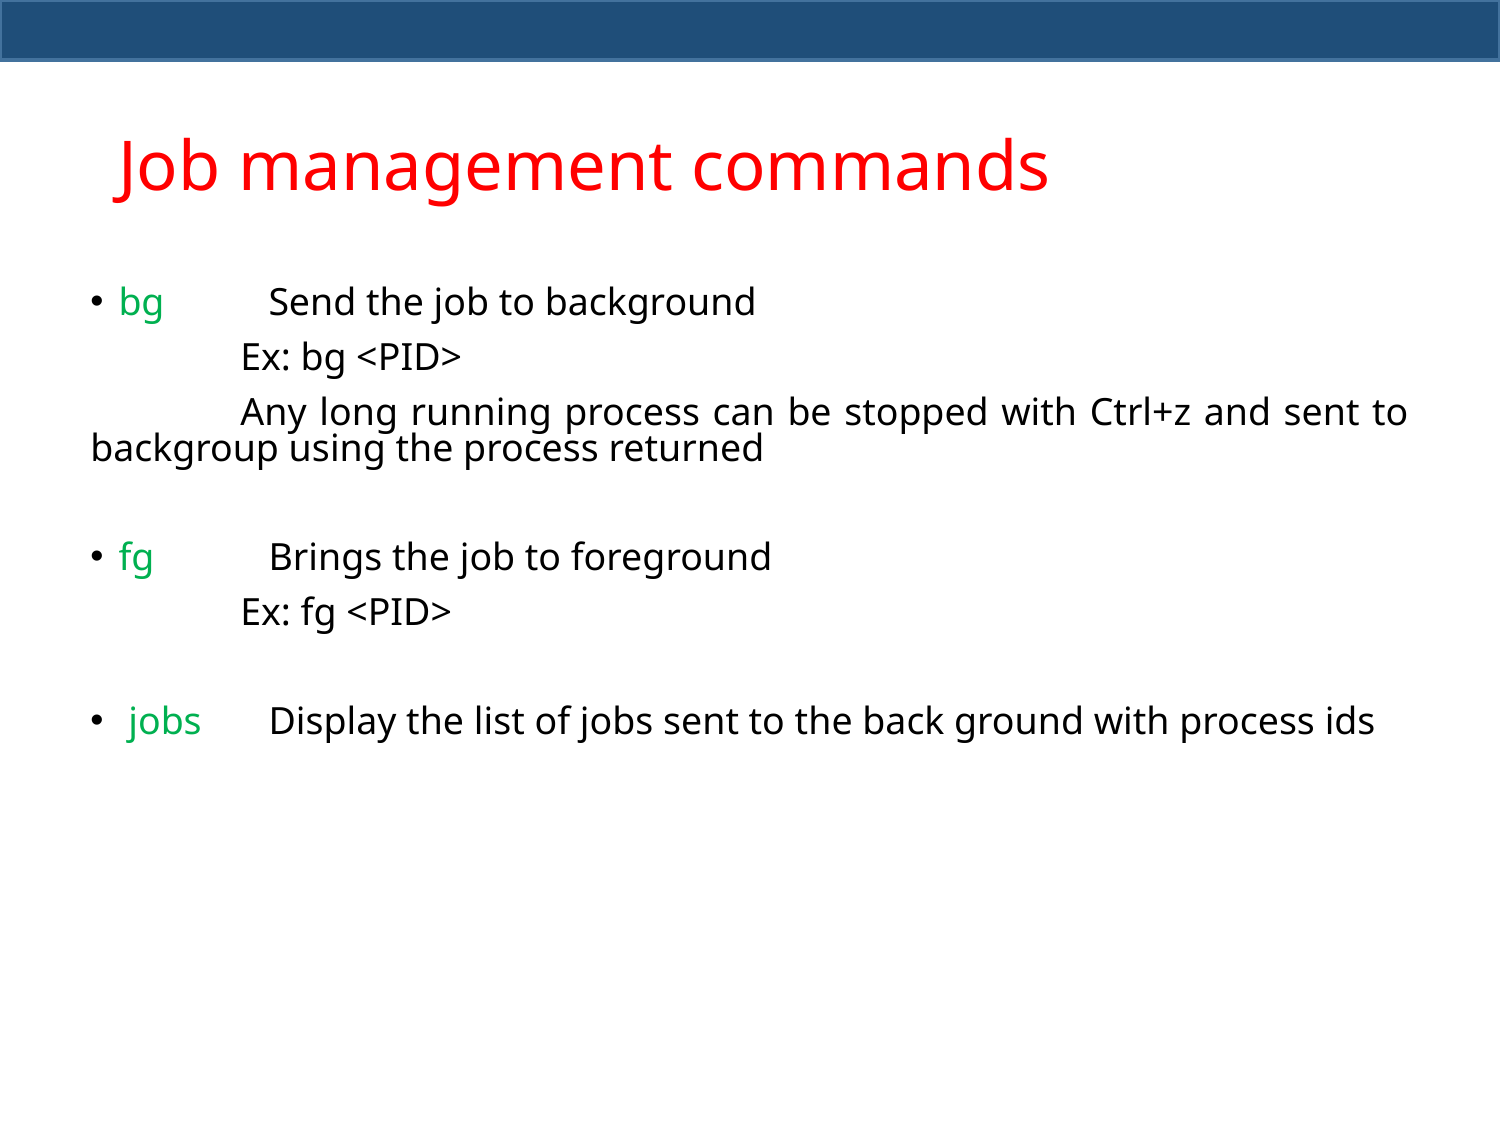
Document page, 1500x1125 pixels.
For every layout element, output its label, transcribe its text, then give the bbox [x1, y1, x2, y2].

list bg Send the job to background Ex: bg <PID> Any long running process can be stopped with Ctrl+z and sent to backgroup using the process returned fg Brings the job to foreground Ex: fg <PID> jobs Display the list of jobs sent to the back ground with process ids [75, 279, 1425, 1013]
title Job management commands [103, 59, 1397, 278]
